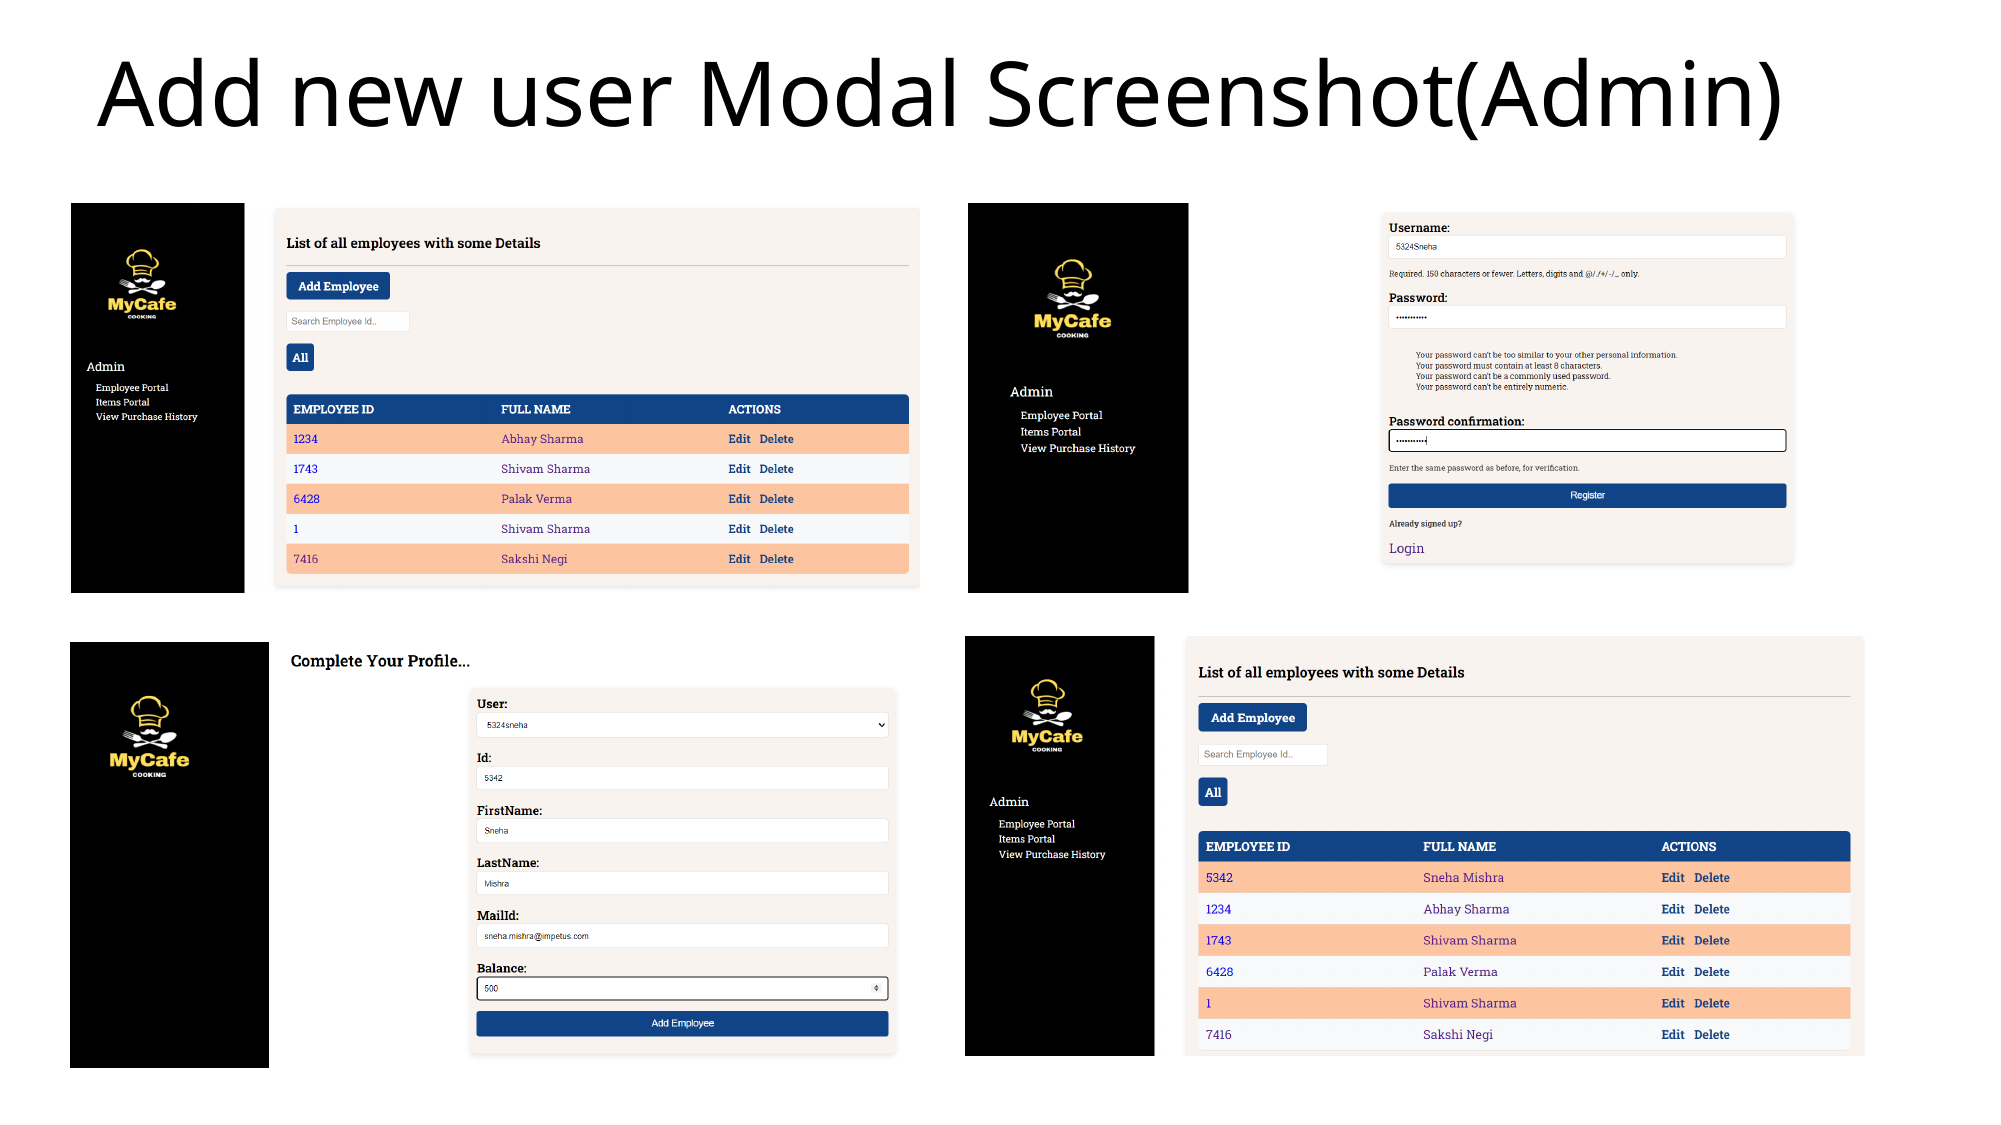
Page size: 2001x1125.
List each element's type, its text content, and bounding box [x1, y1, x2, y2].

picture [965, 636, 1866, 1057]
picture [70, 641, 919, 1068]
picture [967, 202, 1872, 593]
picture [70, 202, 920, 593]
title Add new user Modal Screenshot(Admin) [82, 41, 1883, 154]
